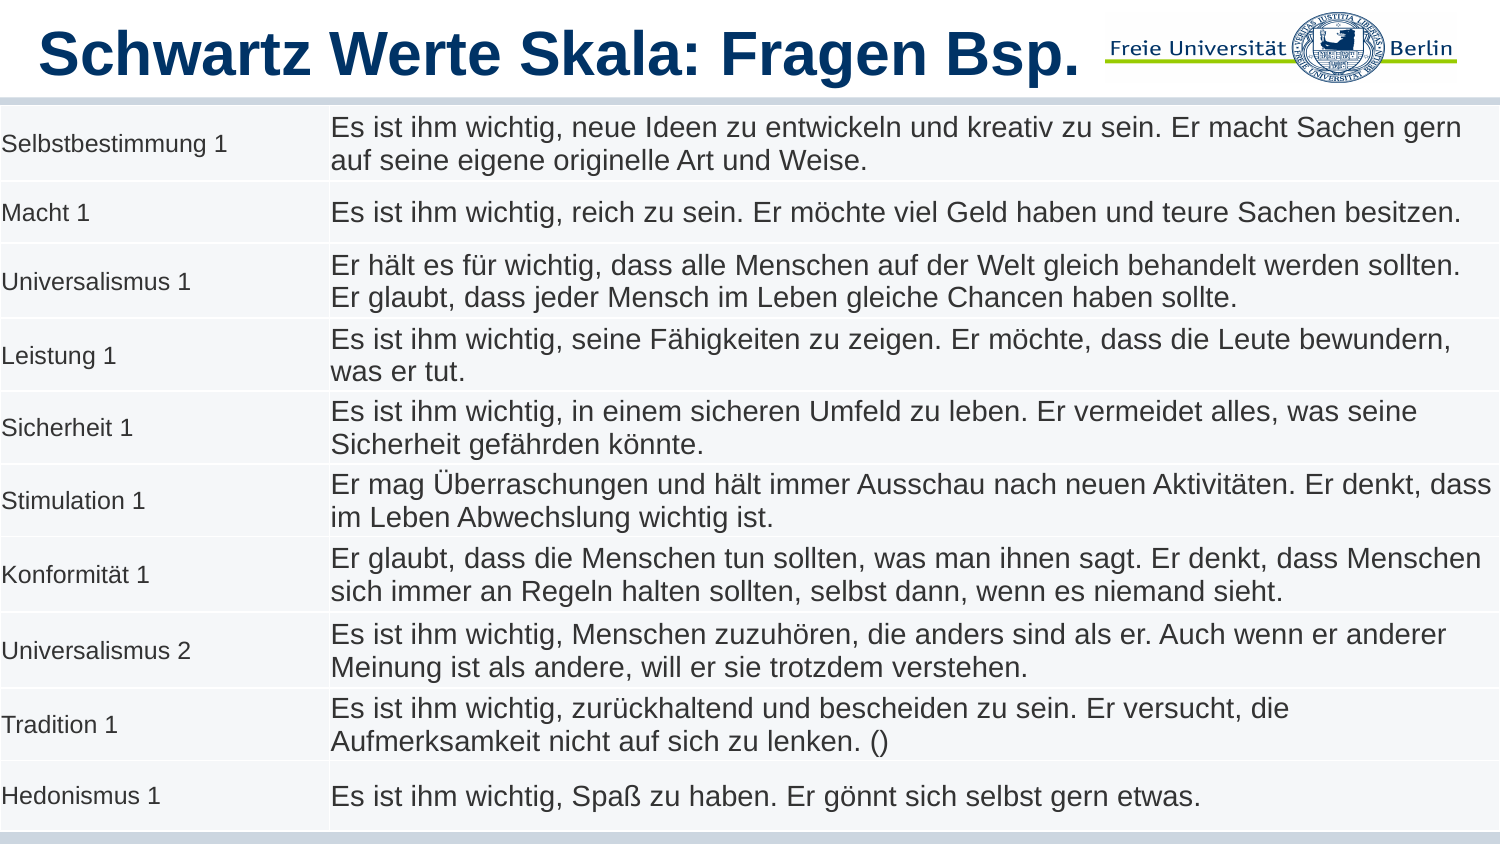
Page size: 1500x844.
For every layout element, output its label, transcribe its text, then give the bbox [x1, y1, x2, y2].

table_cell Es ist ihm wichtig, in einem sicheren Umfeld zu leben. Er vermeidet alles, was seine Sicherheit gefährden könnte. [330, 392, 1499, 463]
table_cell Konformität 1 [1, 537, 329, 611]
table_cell Es ist ihm wichtig, seine Fähigkeiten zu zeigen. Er möchte, dass die Leute bewundern, was er tut. [330, 319, 1499, 390]
table_cell Es ist ihm wichtig, reich zu sein. Er möchte viel Geld haben und teure Sachen besitzen. [330, 182, 1499, 242]
table_cell Hedonismus 1 [1, 761, 329, 830]
picture [1105, 12, 1457, 83]
table_cell Es ist ihm wichtig, zurückhaltend und bescheiden zu sein. Er versucht, die Aufmerksamkeit nicht auf sich zu lenken. () [330, 689, 1499, 760]
table_cell Universalismus 2 [1, 613, 329, 687]
table_cell Universalismus 1 [1, 244, 329, 317]
table_cell Leistung 1 [1, 319, 329, 390]
table_header Selbstbestimmung 1 [1, 106, 329, 180]
title Schwartz Werte Skala: Fragen Bsp. [38, 12, 1098, 83]
table_cell Es ist ihm wichtig, Menschen zuzuhören, die anders sind als er. Auch wenn er anderer Meinung ist als andere, will er sie trotzdem verstehen. [330, 613, 1499, 687]
table_cell Er glaubt, dass die Menschen tun sollten, was man ihnen sagt. Er denkt, dass Menschen sich immer an Regeln halten sollten, selbst dann, wenn es niemand sieht. [330, 537, 1499, 611]
table_cell Er hält es für wichtig, dass alle Menschen auf der Welt gleich behandelt werden sollten. Er glaubt, dass jeder Mensch im Leben gleiche Chancen haben sollte. [330, 244, 1499, 317]
table_header Es ist ihm wichtig, neue Ideen zu entwickeln und kreativ zu sein. Er macht Sachen gern auf seine eigene originelle Art und Weise. [330, 106, 1499, 180]
table_cell Stimulation 1 [1, 465, 329, 536]
table_cell Sicherheit 1 [1, 392, 329, 463]
table_cell Tradition 1 [1, 689, 329, 760]
table_cell Es ist ihm wichtig, Spaß zu haben. Er gönnt sich selbst gern etwas. [330, 761, 1499, 830]
table_cell Macht 1 [1, 182, 329, 242]
table_cell Er mag Überraschungen und hält immer Ausschau nach neuen Aktivitäten. Er denkt, dass im Leben Abwechslung wichtig ist. [330, 465, 1499, 536]
